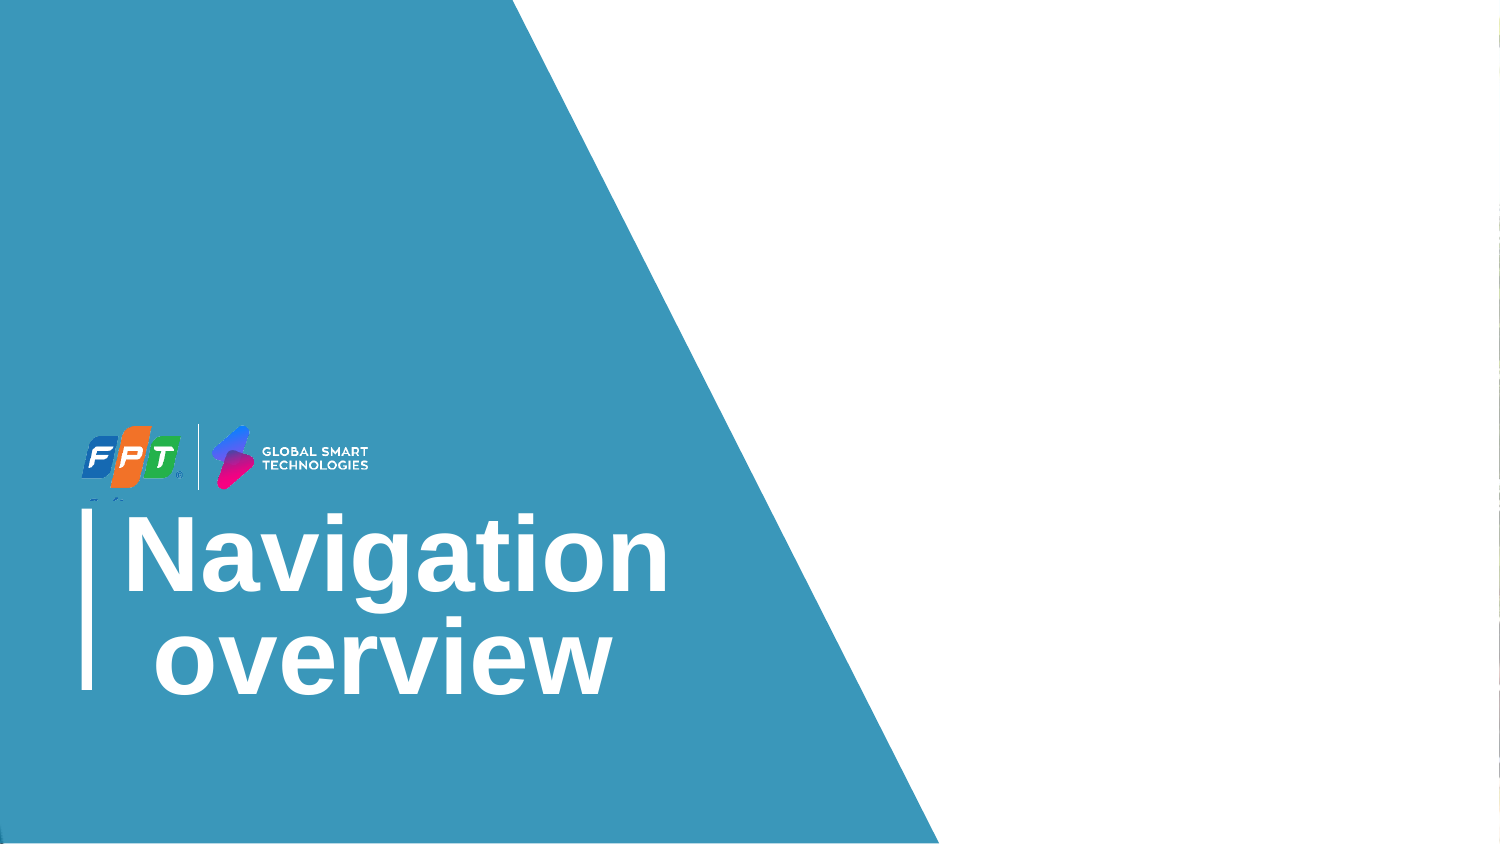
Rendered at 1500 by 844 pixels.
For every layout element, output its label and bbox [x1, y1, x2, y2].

text_box [0, 0, 1500, 844]
text_box [81, 414, 385, 690]
